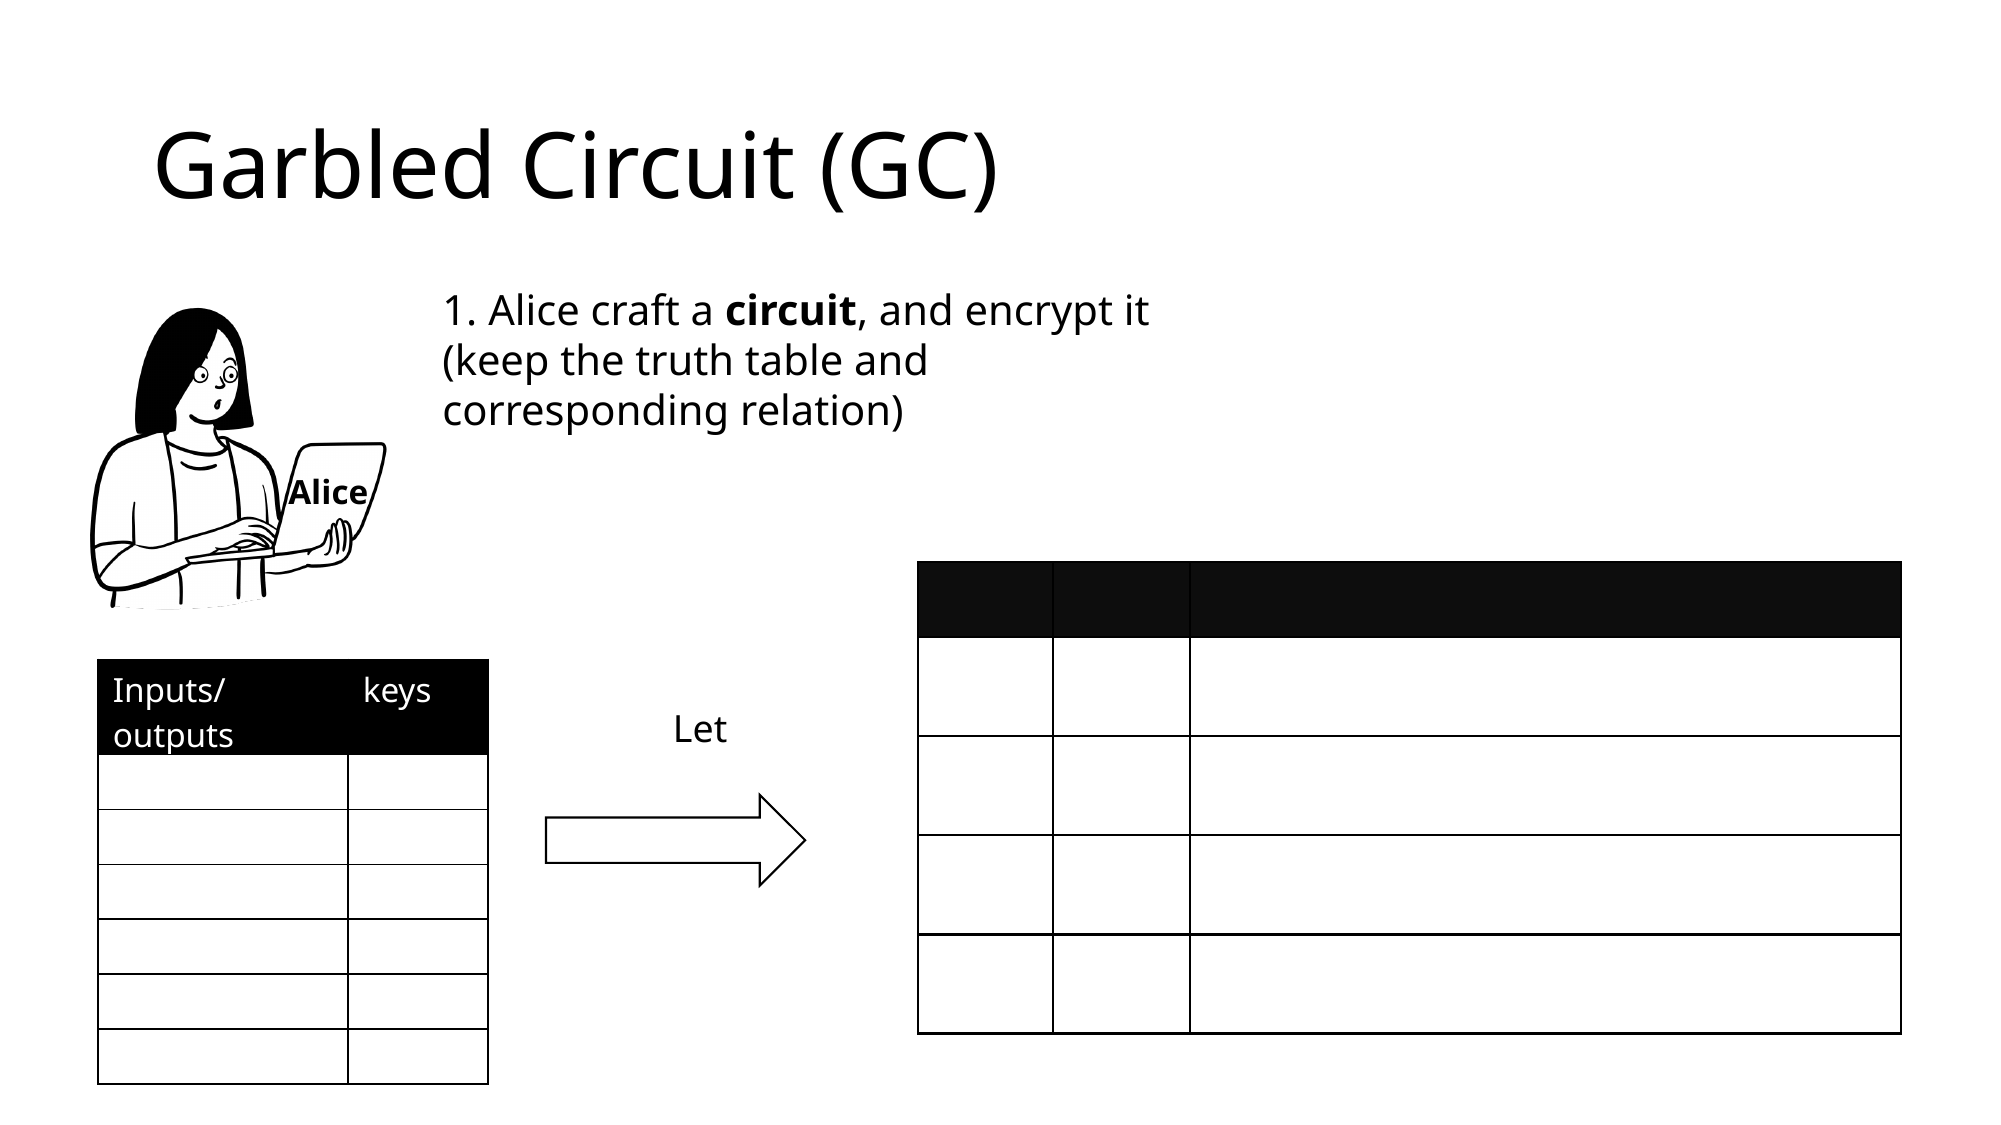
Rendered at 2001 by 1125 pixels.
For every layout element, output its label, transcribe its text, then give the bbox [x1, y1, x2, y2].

text_box [544, 792, 807, 889]
picture [82, 299, 395, 617]
title Garbled Circuit (GC) [137, 59, 1863, 278]
text_box 1. Alice craft a circuit, and encrypt it (keep the truth table and corresponding relation) [427, 276, 1183, 442]
